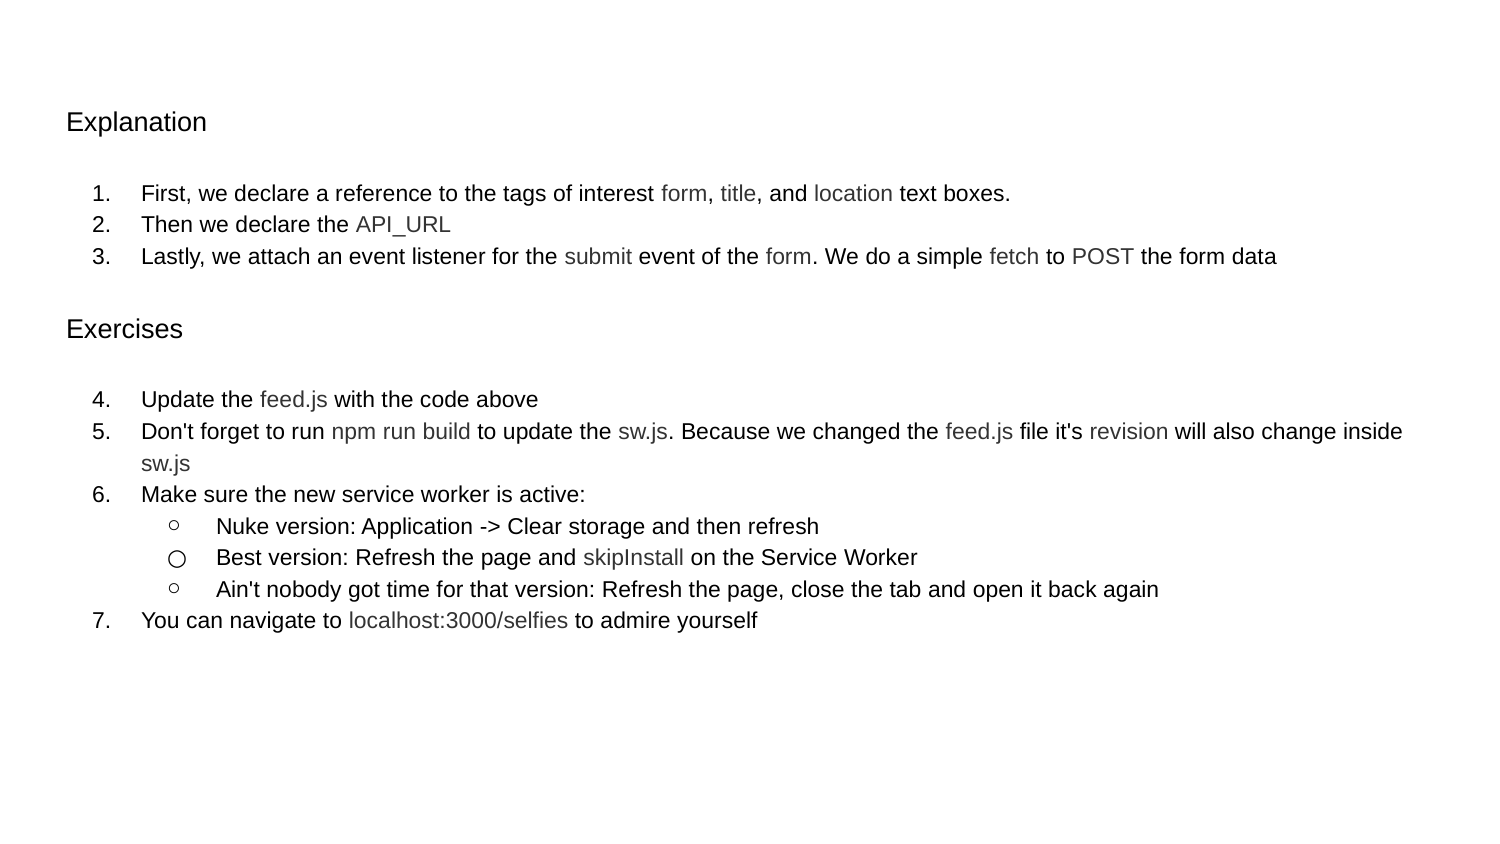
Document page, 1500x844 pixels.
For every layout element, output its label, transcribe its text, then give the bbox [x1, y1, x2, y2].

list Explanation First, we declare a reference to the tags of interest form, title, and location text boxes. Then we declare the API_URL Lastly, we attach an event listener for the submit event of the form. We do a simple fetch to POST the form data Exercises Update the feed.js with the code above Don't forget to run npm run build to update the sw.js. Because we changed the feed.js file it's revision will also change inside sw.js Make sure the new service worker is active: Nuke version: Application -> Clear storage and then refresh Best version: Refresh the page and skipInstall on the Service Worker Ain't nobody got time for that version: Refresh the page, close the tab and open it back again You can navigate to localhost:3000/selfies to admire yourself [51, 84, 1449, 760]
